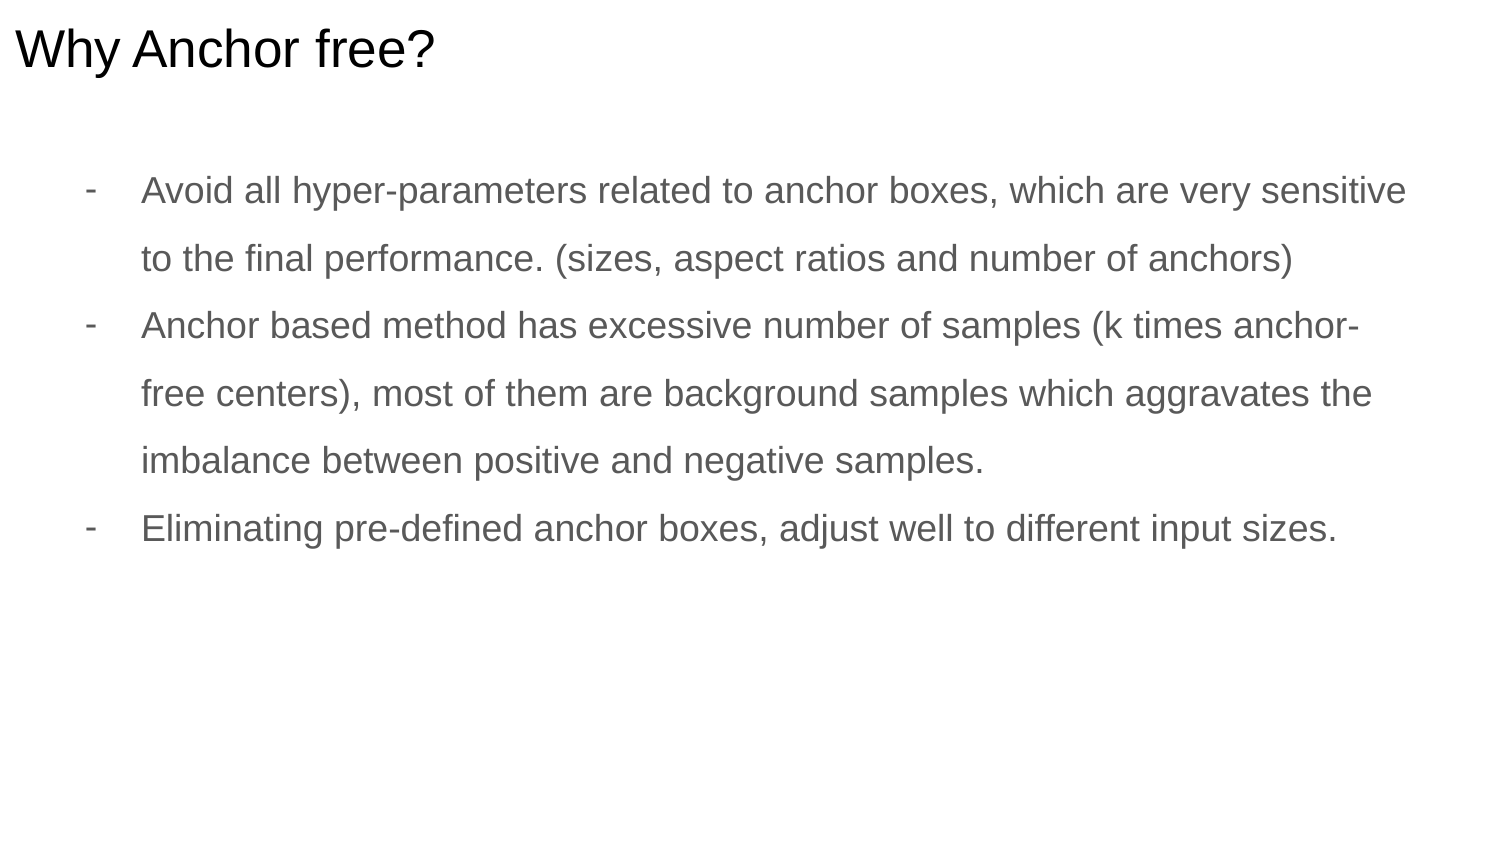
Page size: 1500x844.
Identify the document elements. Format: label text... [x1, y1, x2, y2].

title Why Anchor free? [0, 0, 1398, 94]
list Avoid all hyper-parameters related to anchor boxes, which are very sensitive to the final performance. (sizes, aspect ratios and number of anchors) Anchor based method has excessive number of samples (k times anchor-free centers), most of them are background samples which aggravates the imbalance between positive and negative samples. Eliminating pre-defined anchor boxes, adjust well to different input sizes. [51, 128, 1436, 690]
